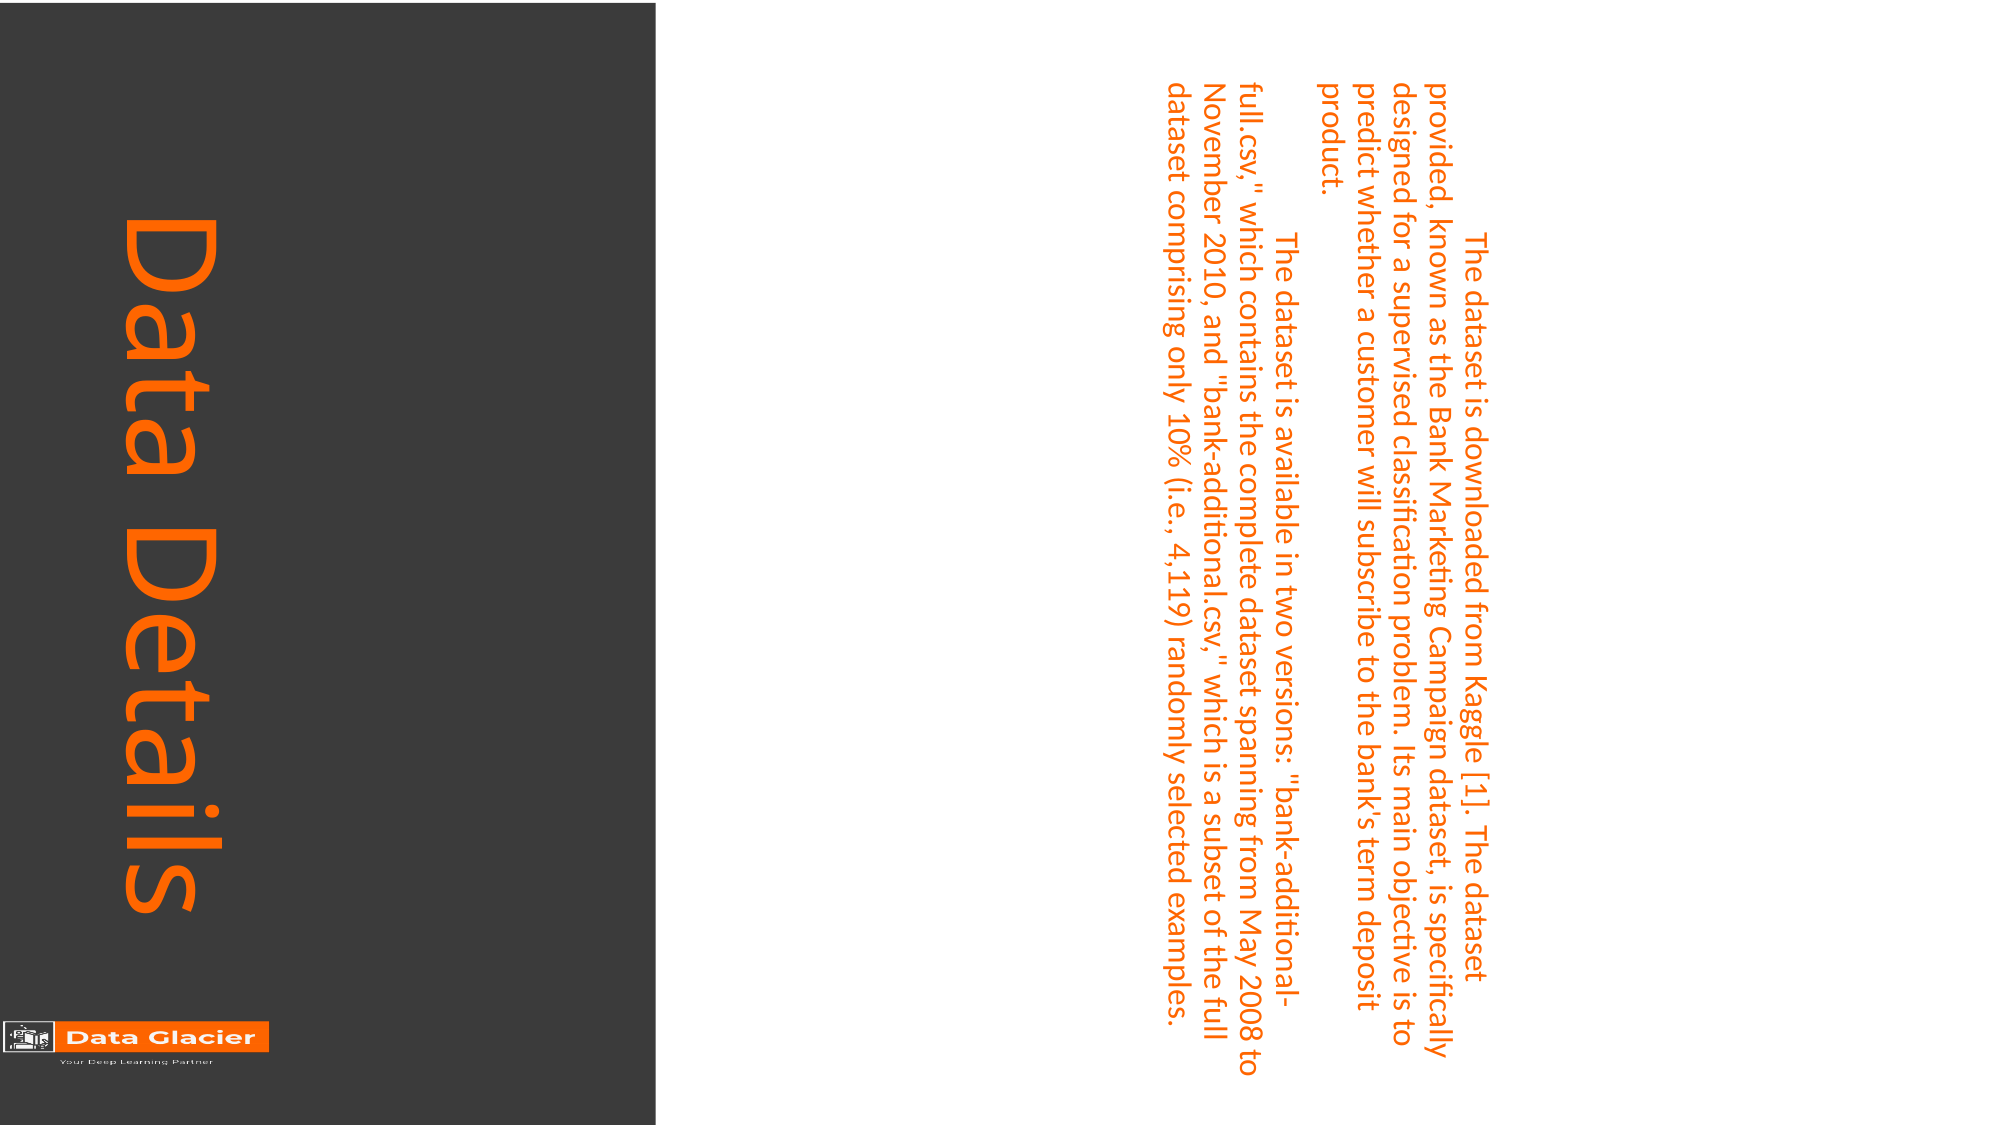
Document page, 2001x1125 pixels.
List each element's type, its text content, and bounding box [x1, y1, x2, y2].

picture [0, 961, 272, 1125]
subtitle The dataset is downloaded from Kaggle [1]. The dataset provided, known as the Bank Marketing Campaign dataset, is specifically designed for a supervised classification problem. Its main objective is to predict whether a customer will subscribe to the bank's term deposit product. The dataset is available in two versions: "bank-additional-full.csv," which contains the complete dataset spanning from May 2008 to November 2010, and "bank-additional.csv," which is a subset of the full dataset comprising only 10% (i.e., 4,119) randomly selected examples. [655, 0, 2000, 1125]
title Data Details [0, 2, 655, 1125]
